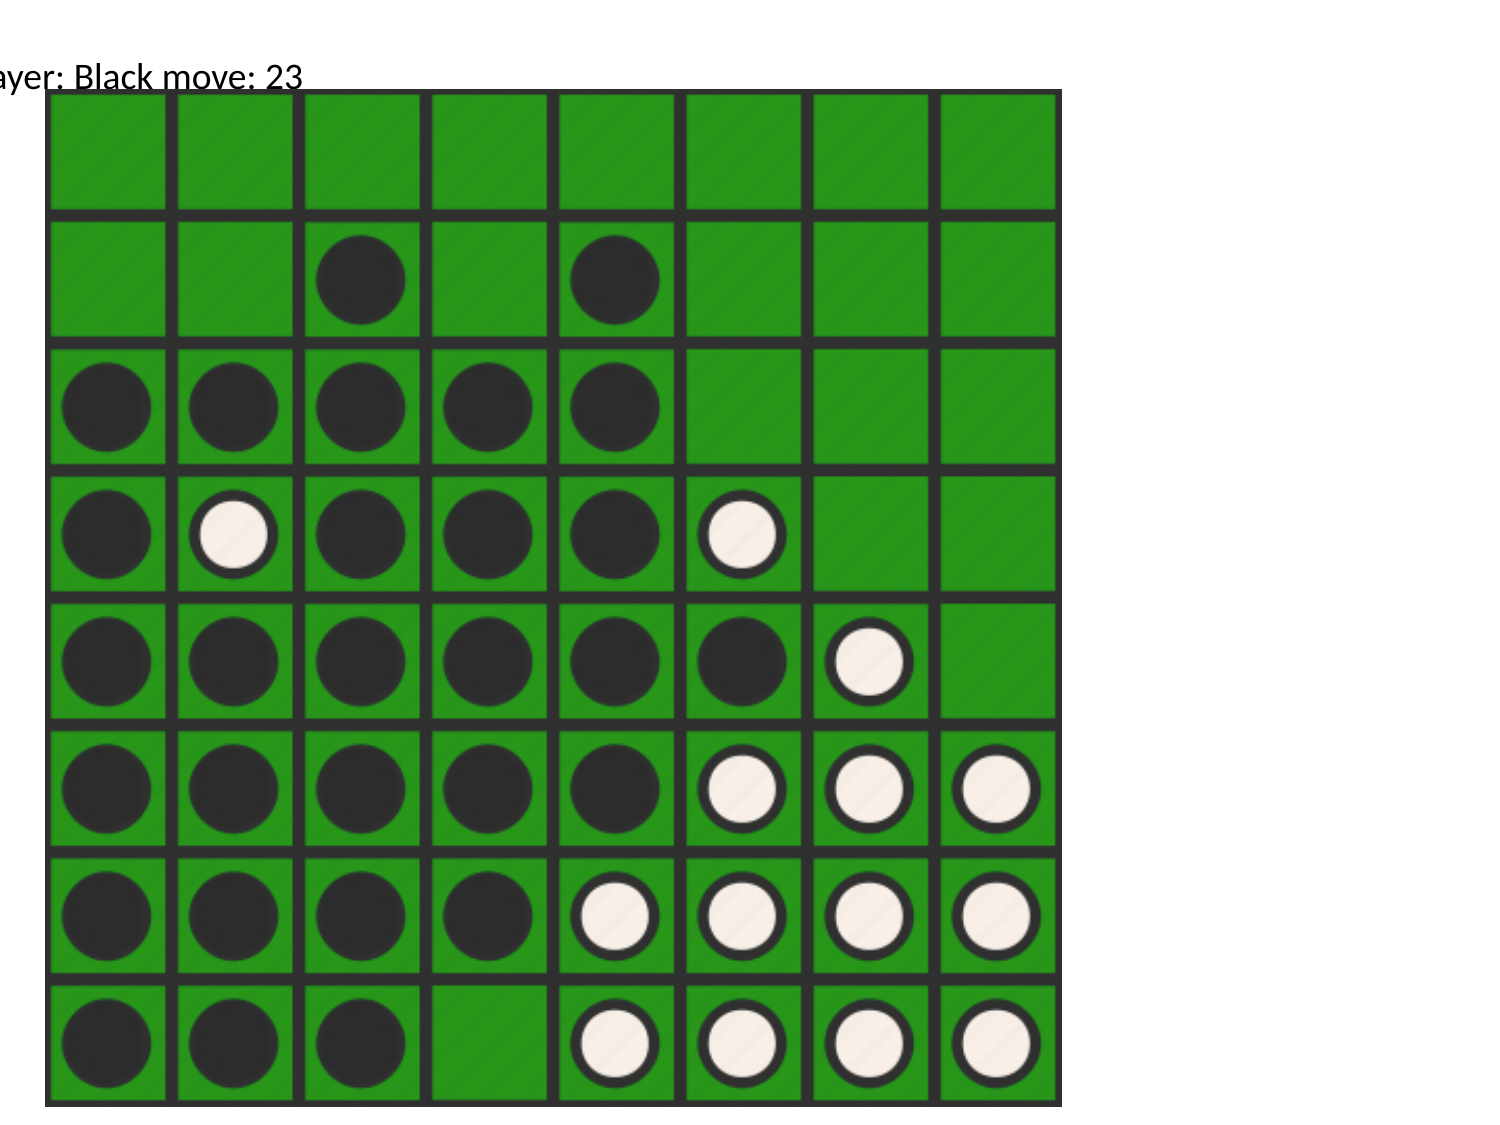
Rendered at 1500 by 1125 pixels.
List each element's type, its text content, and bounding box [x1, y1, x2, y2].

text_box turn: 39 player: Black move: 23 [0, 44, 319, 105]
picture [44, 89, 1062, 1107]
